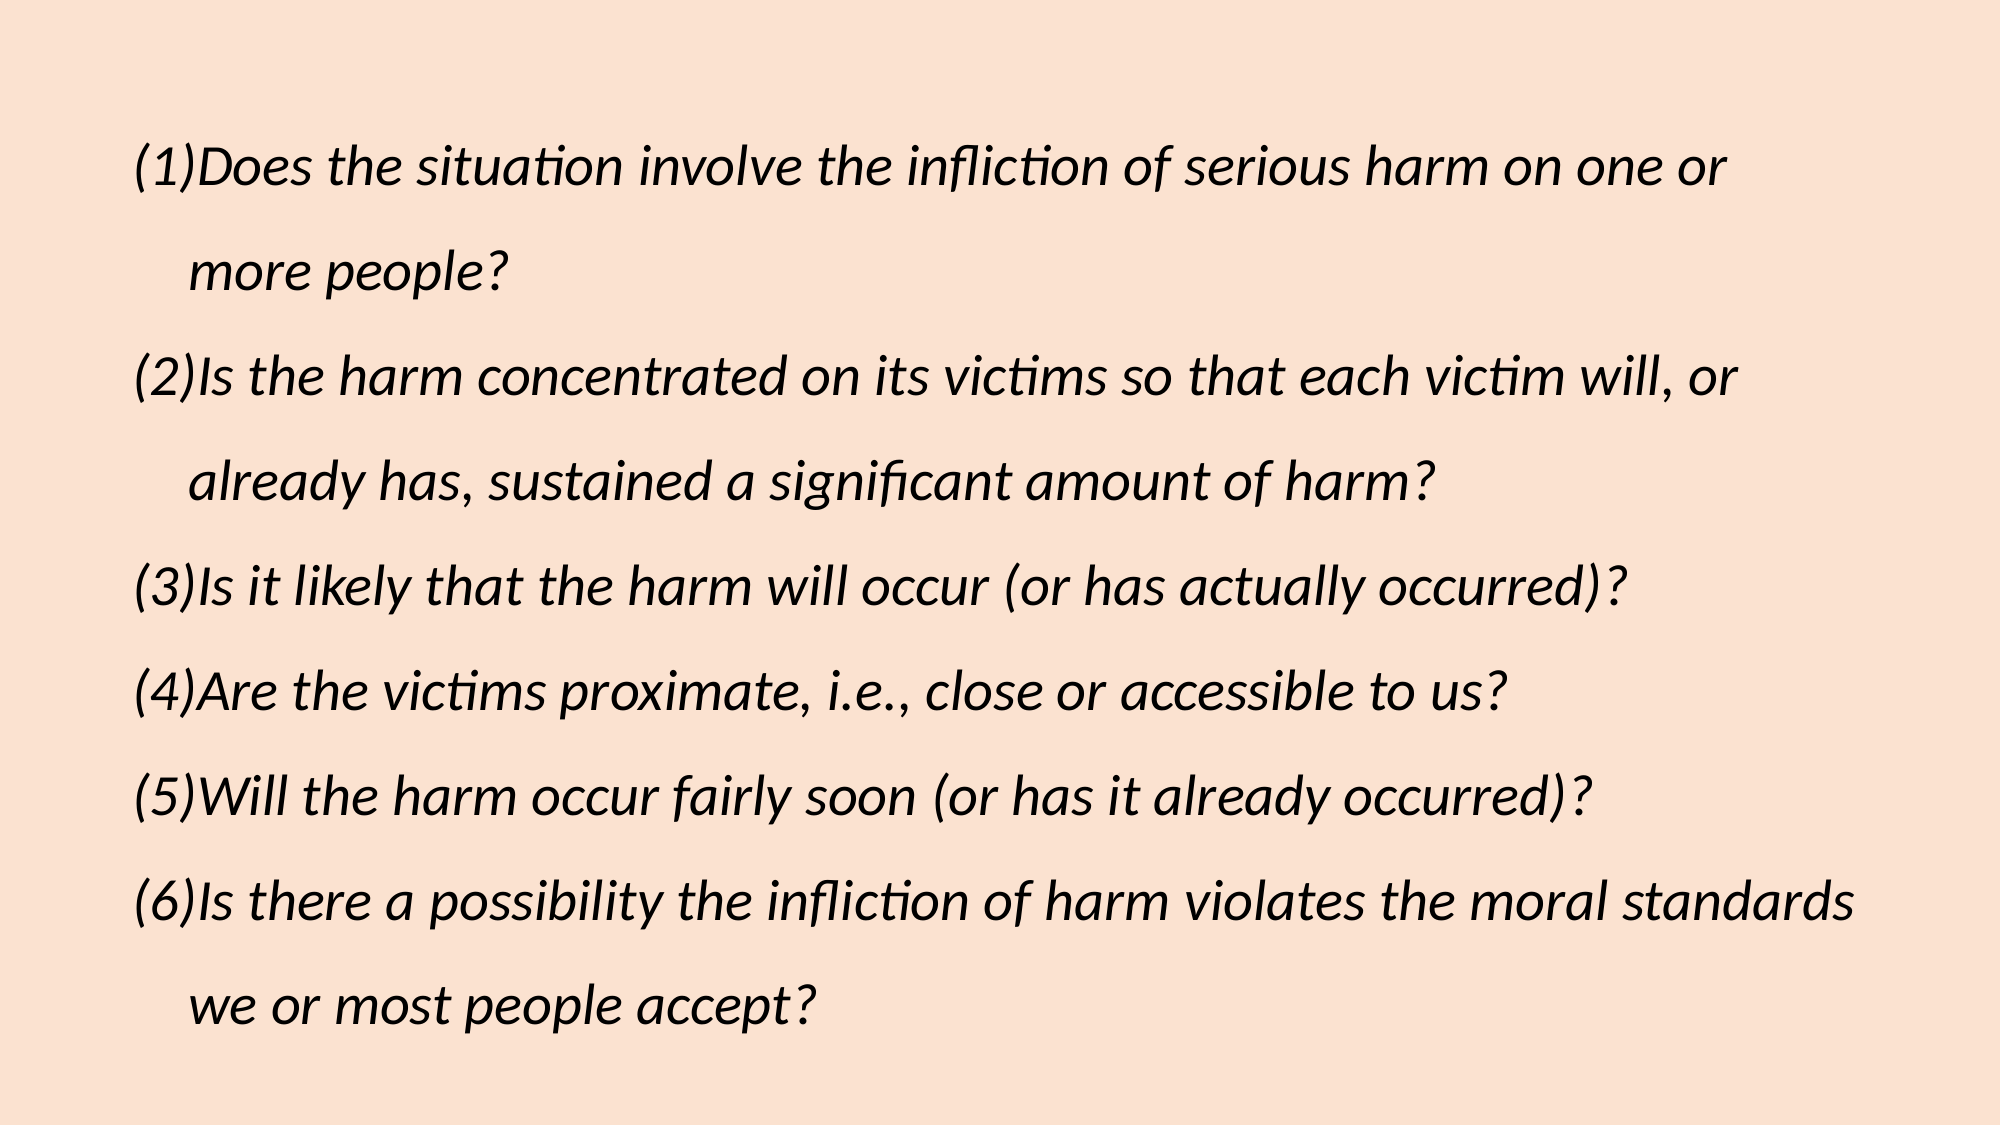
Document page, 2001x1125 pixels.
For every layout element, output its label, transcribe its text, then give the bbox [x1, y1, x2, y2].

text_box Does the situation involve the infliction of serious harm on one or more people? Is the harm concentrated on its victims so that each victim will, or already has, sustained a significant amount of harm? Is it likely that the harm will occur (or has actually occurred)? Are the victims proximate, i.e., close or accessible to us? Will the harm occur fairly soon (or has it already occurred)? Is there a possibility the infliction of harm violates the moral standards we or most people accept? [117, 84, 1873, 1044]
